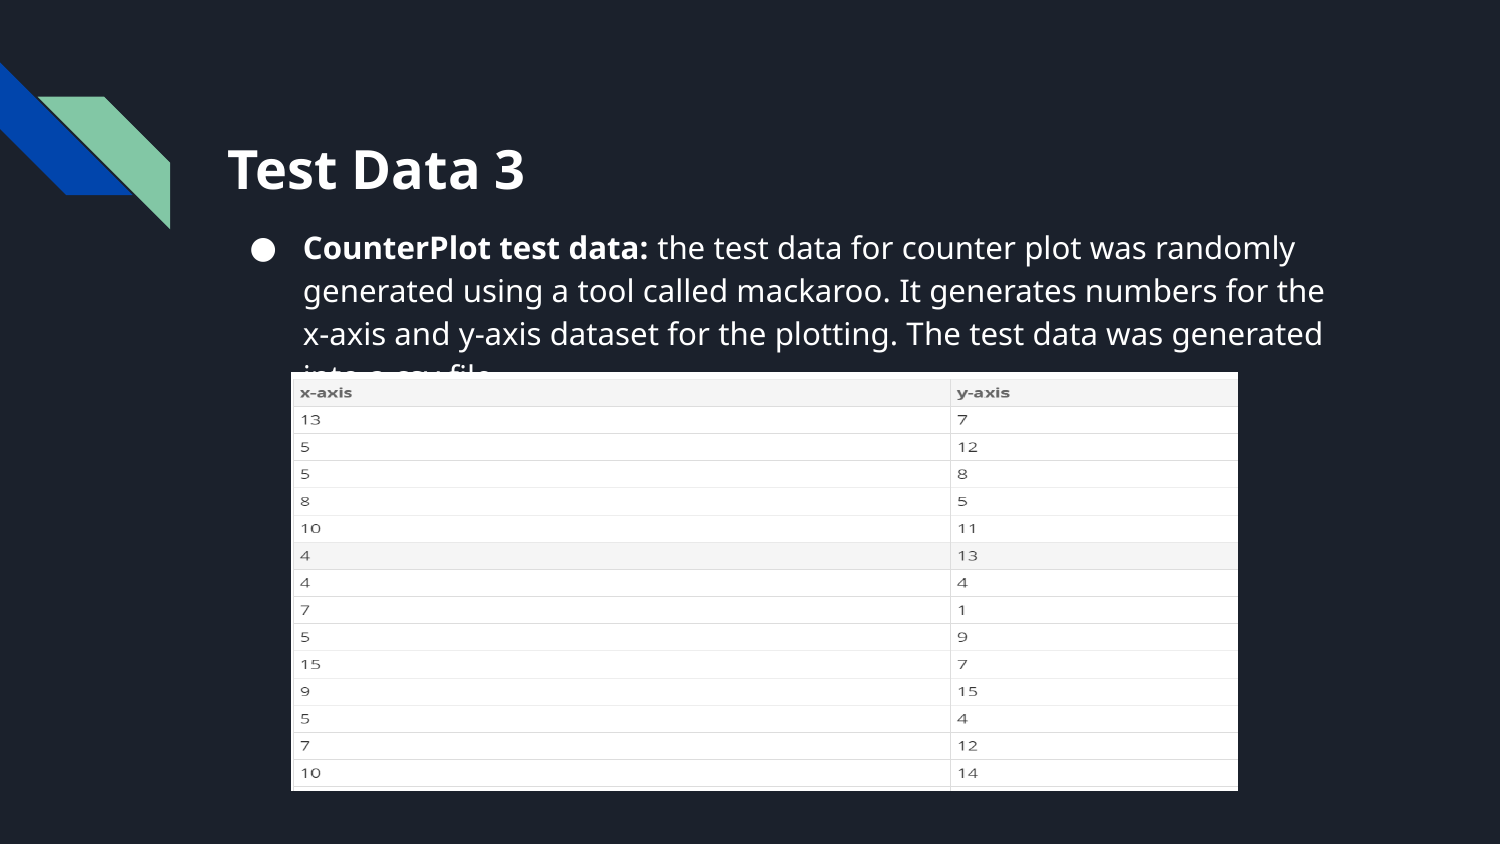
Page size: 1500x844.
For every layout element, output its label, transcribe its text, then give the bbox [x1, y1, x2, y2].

list CounterPlot test data: the test data for counter plot was randomly generated using a tool called mackaroo. It generates numbers for the x-axis and y-axis dataset for the plotting. The test data was generated into a csv file [212, 207, 1368, 685]
title Test Data 3 [212, 120, 1368, 207]
picture [291, 372, 1238, 792]
